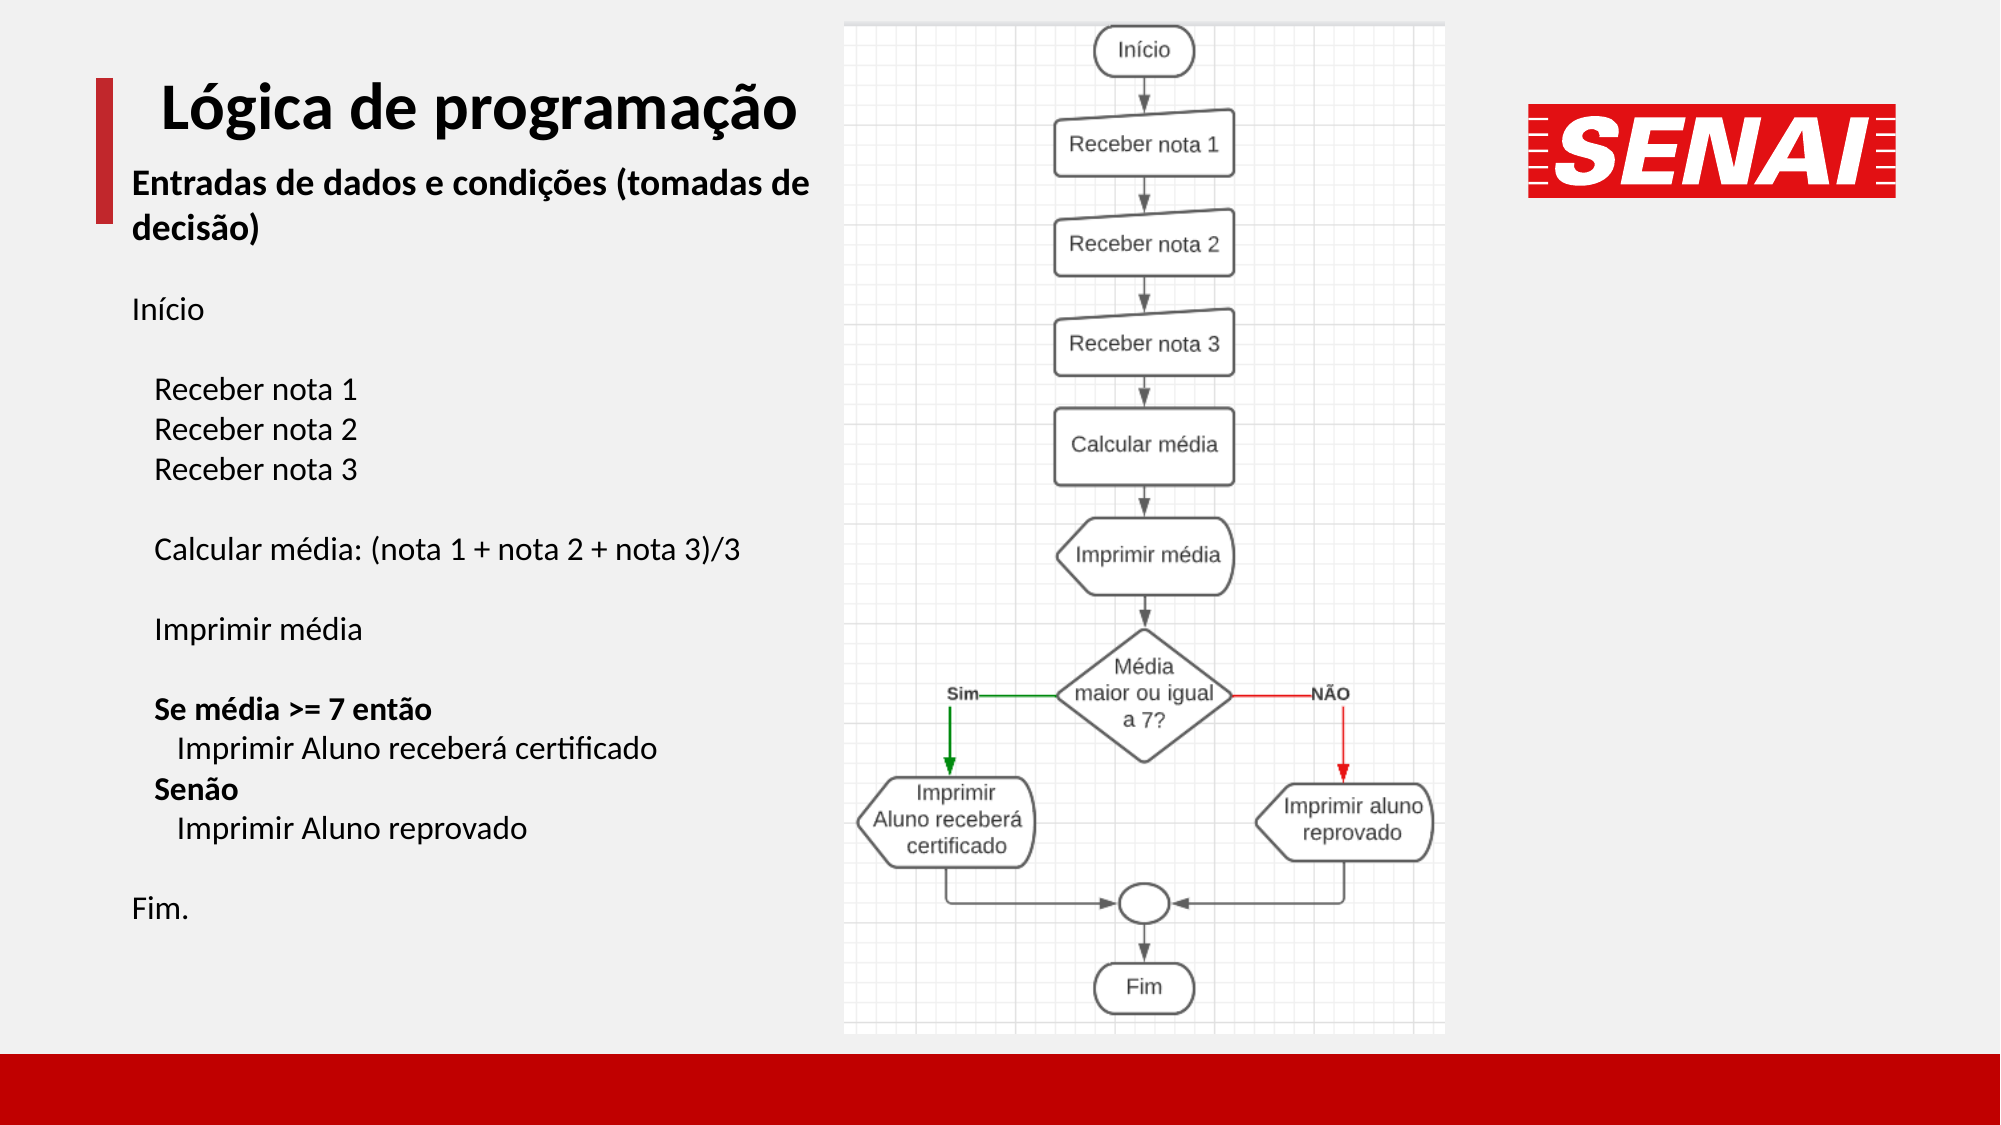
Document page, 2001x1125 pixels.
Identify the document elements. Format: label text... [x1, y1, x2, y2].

picture [844, 21, 1445, 1034]
text_box [0, 0, 2000, 1054]
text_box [1528, 104, 1896, 198]
text_box [0, 1054, 2000, 1125]
text_box Lógica de programação [146, 55, 844, 150]
text_box Entradas de dados e condições (tomadas de decisão) Início Receber nota 1 Receber nota 2 Receber nota 3 Calcular média: (nota 1 + nota 2 + nota 3)/3 Imprimir média Se média >= 7 então Imprimir Aluno receberá certificado Senão Imprimir Aluno reprovado Fim. [116, 150, 844, 974]
